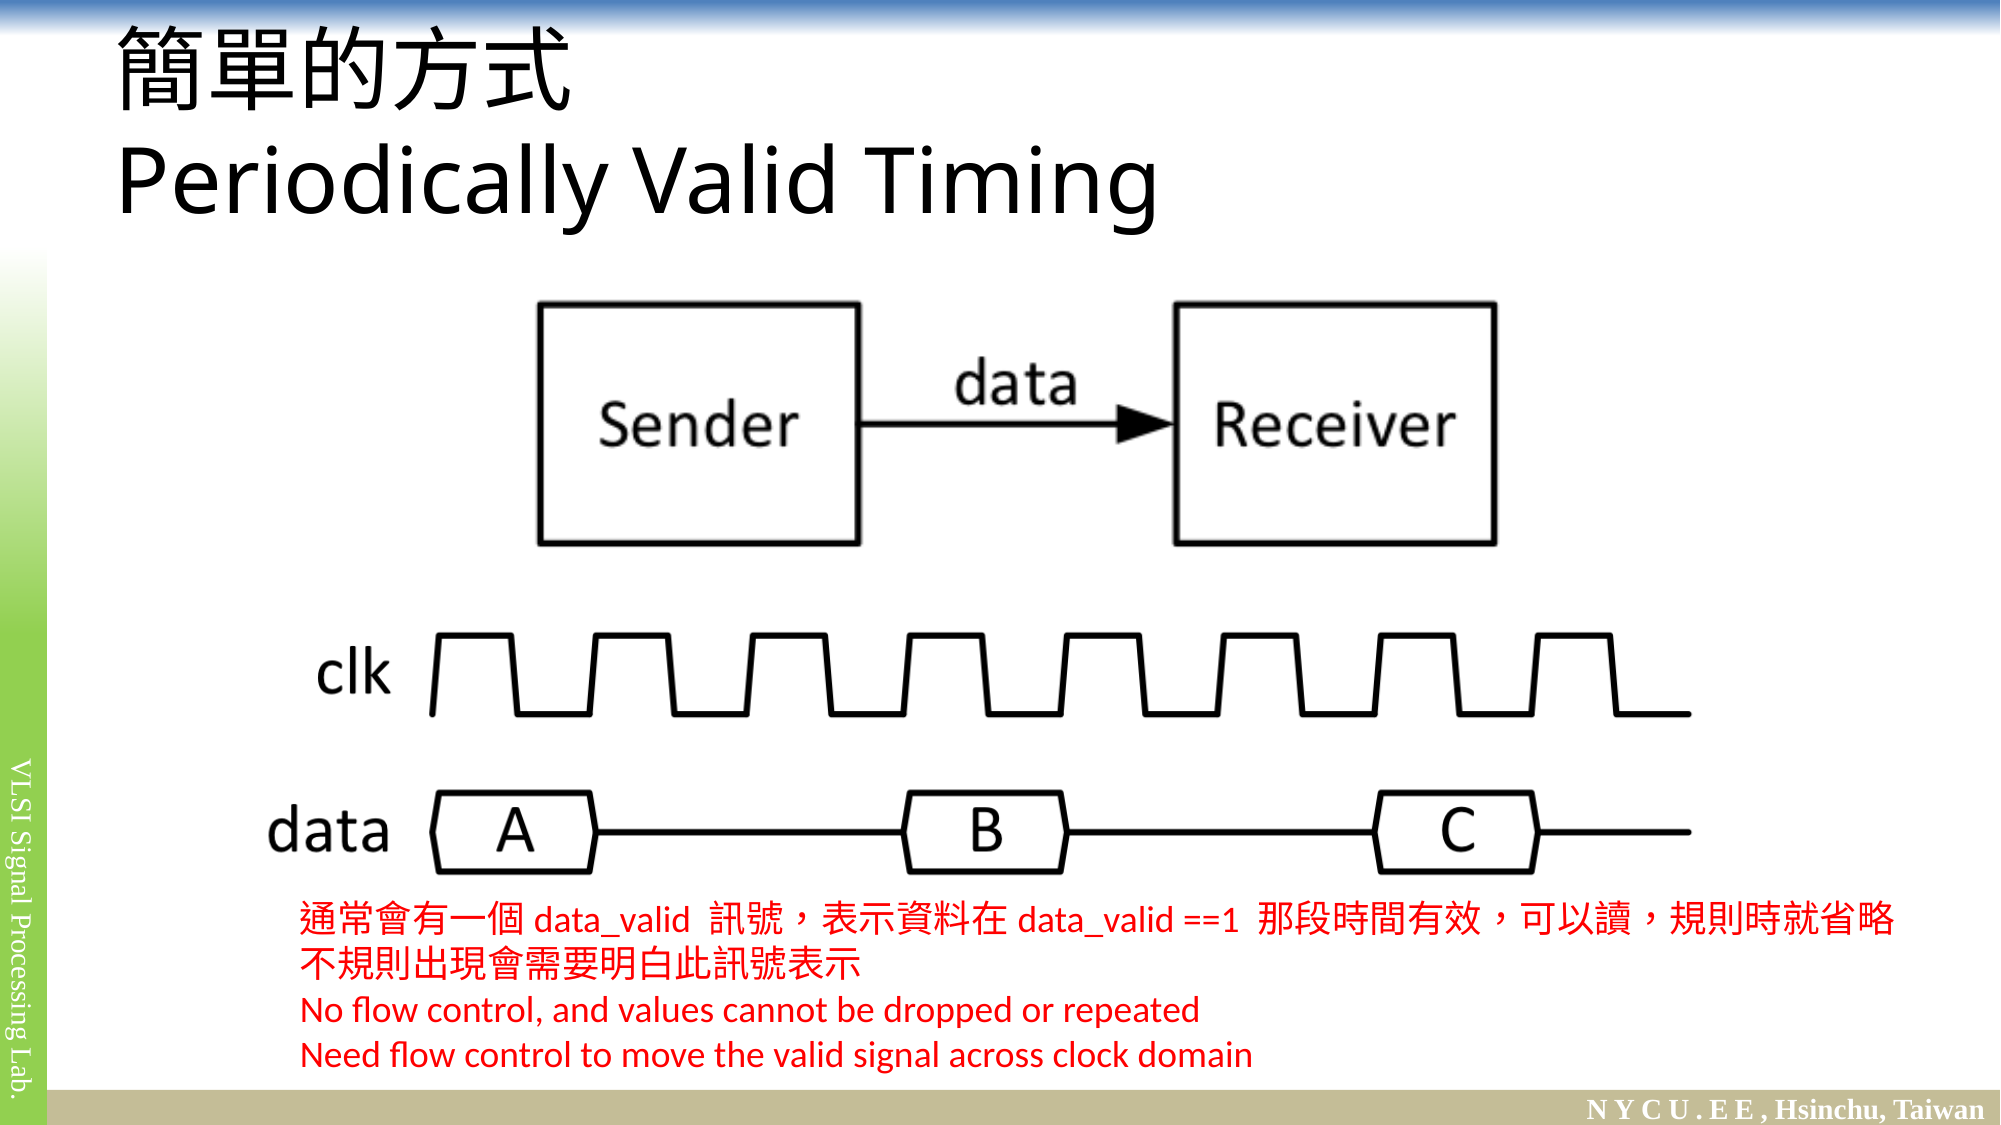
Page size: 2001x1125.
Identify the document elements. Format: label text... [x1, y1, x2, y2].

title 簡單的方式 Periodically Valid Timing [99, 44, 1901, 200]
text_box 通常會有一個data_valid 訊號，表示資料在data_valid ==1 那段時間有效，可以讀，規則時就省略 不規則出現會需要明白此訊號表示 No flow control, and values cannot be dropped or repeated Need flow control to move the valid signal across clock domain [285, 888, 1910, 1083]
picture [249, 261, 1751, 931]
